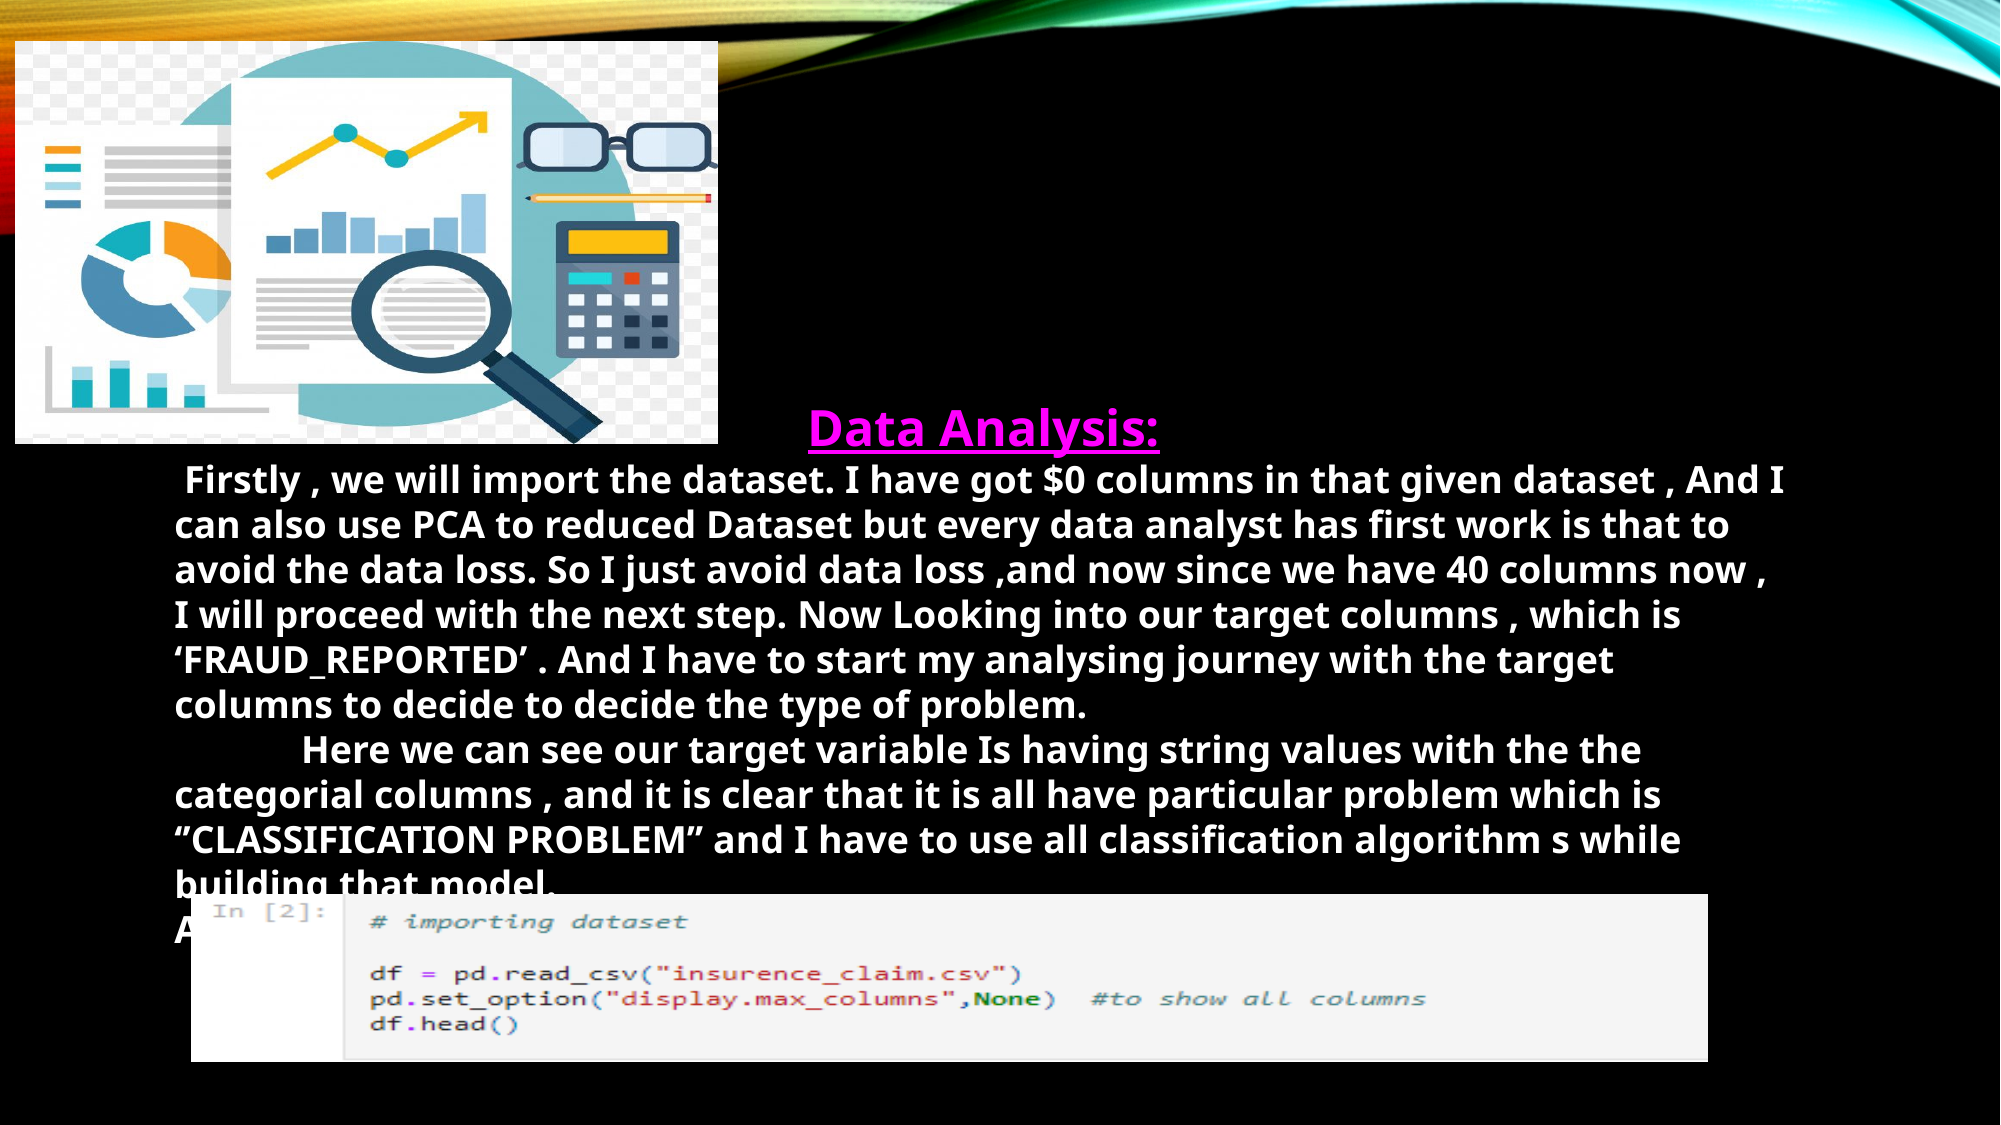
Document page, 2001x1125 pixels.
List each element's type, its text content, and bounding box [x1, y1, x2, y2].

picture [0, 0, 2000, 444]
picture [191, 894, 1709, 1063]
text_box Data Analysis: Firstly , we will import the dataset. I have got $0 columns in that given dataset , And I can also use PCA to reduced Dataset but every data analyst has first work is that to avoid the data loss. So I just avoid data loss ,and now since we have 40 columns now , I will proceed with the next step. Now Looking into our target columns , which is ‘FRAUD_REPORTED’ . And I have to start my analysing journey with the target columns to decide to decide the type of problem. Here we can see our target variable Is having string values with the the categorial columns , and it is clear that it is all have particular problem which is ‘’CLASSIFICATION PROBLEM’’ and I have to use all classification algorithm s while building that model. And I am using ‘’pd.set option’’ which is help to show all columns . [159, 388, 1809, 1044]
